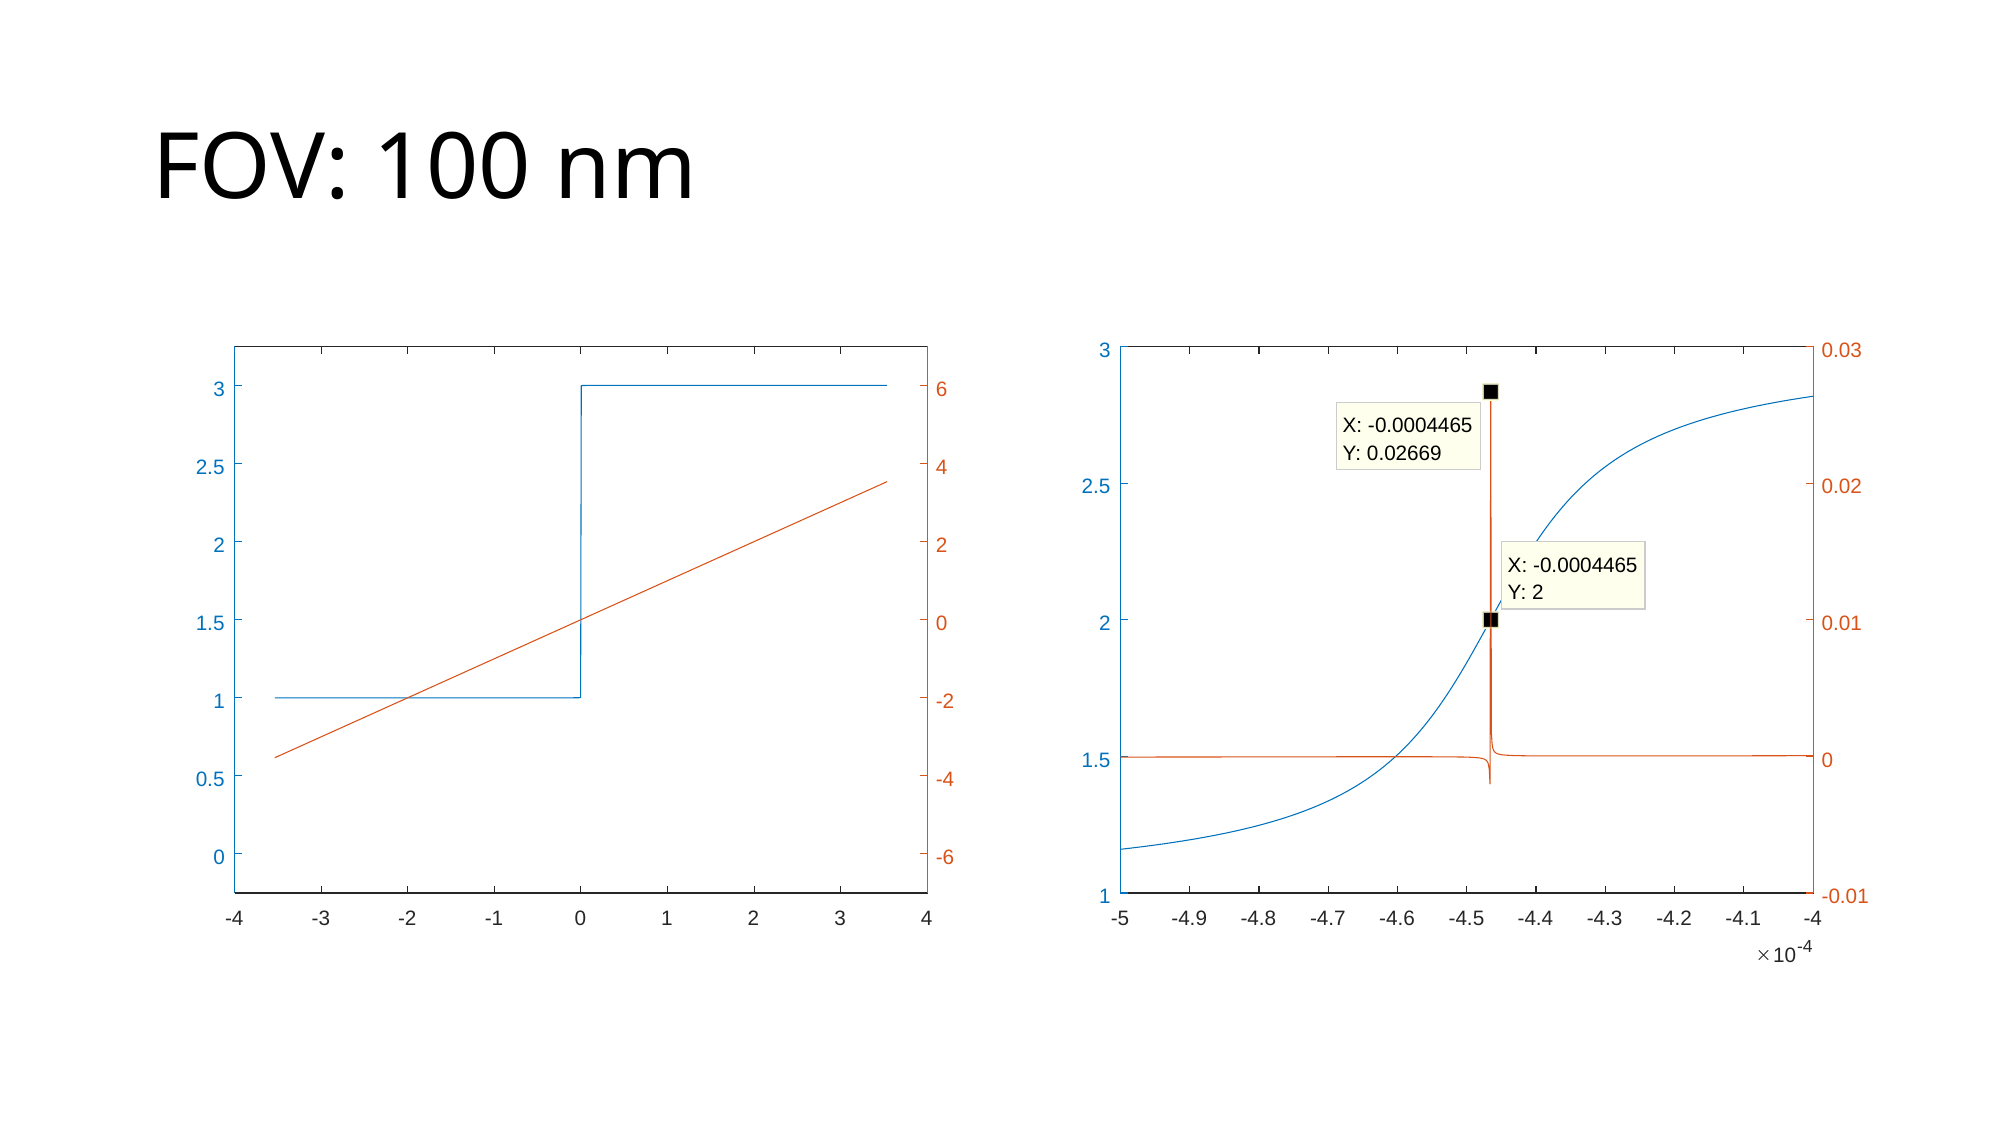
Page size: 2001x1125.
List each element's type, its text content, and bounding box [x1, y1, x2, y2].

picture [118, 295, 1897, 965]
title FOV: 100 nm [137, 59, 1863, 278]
